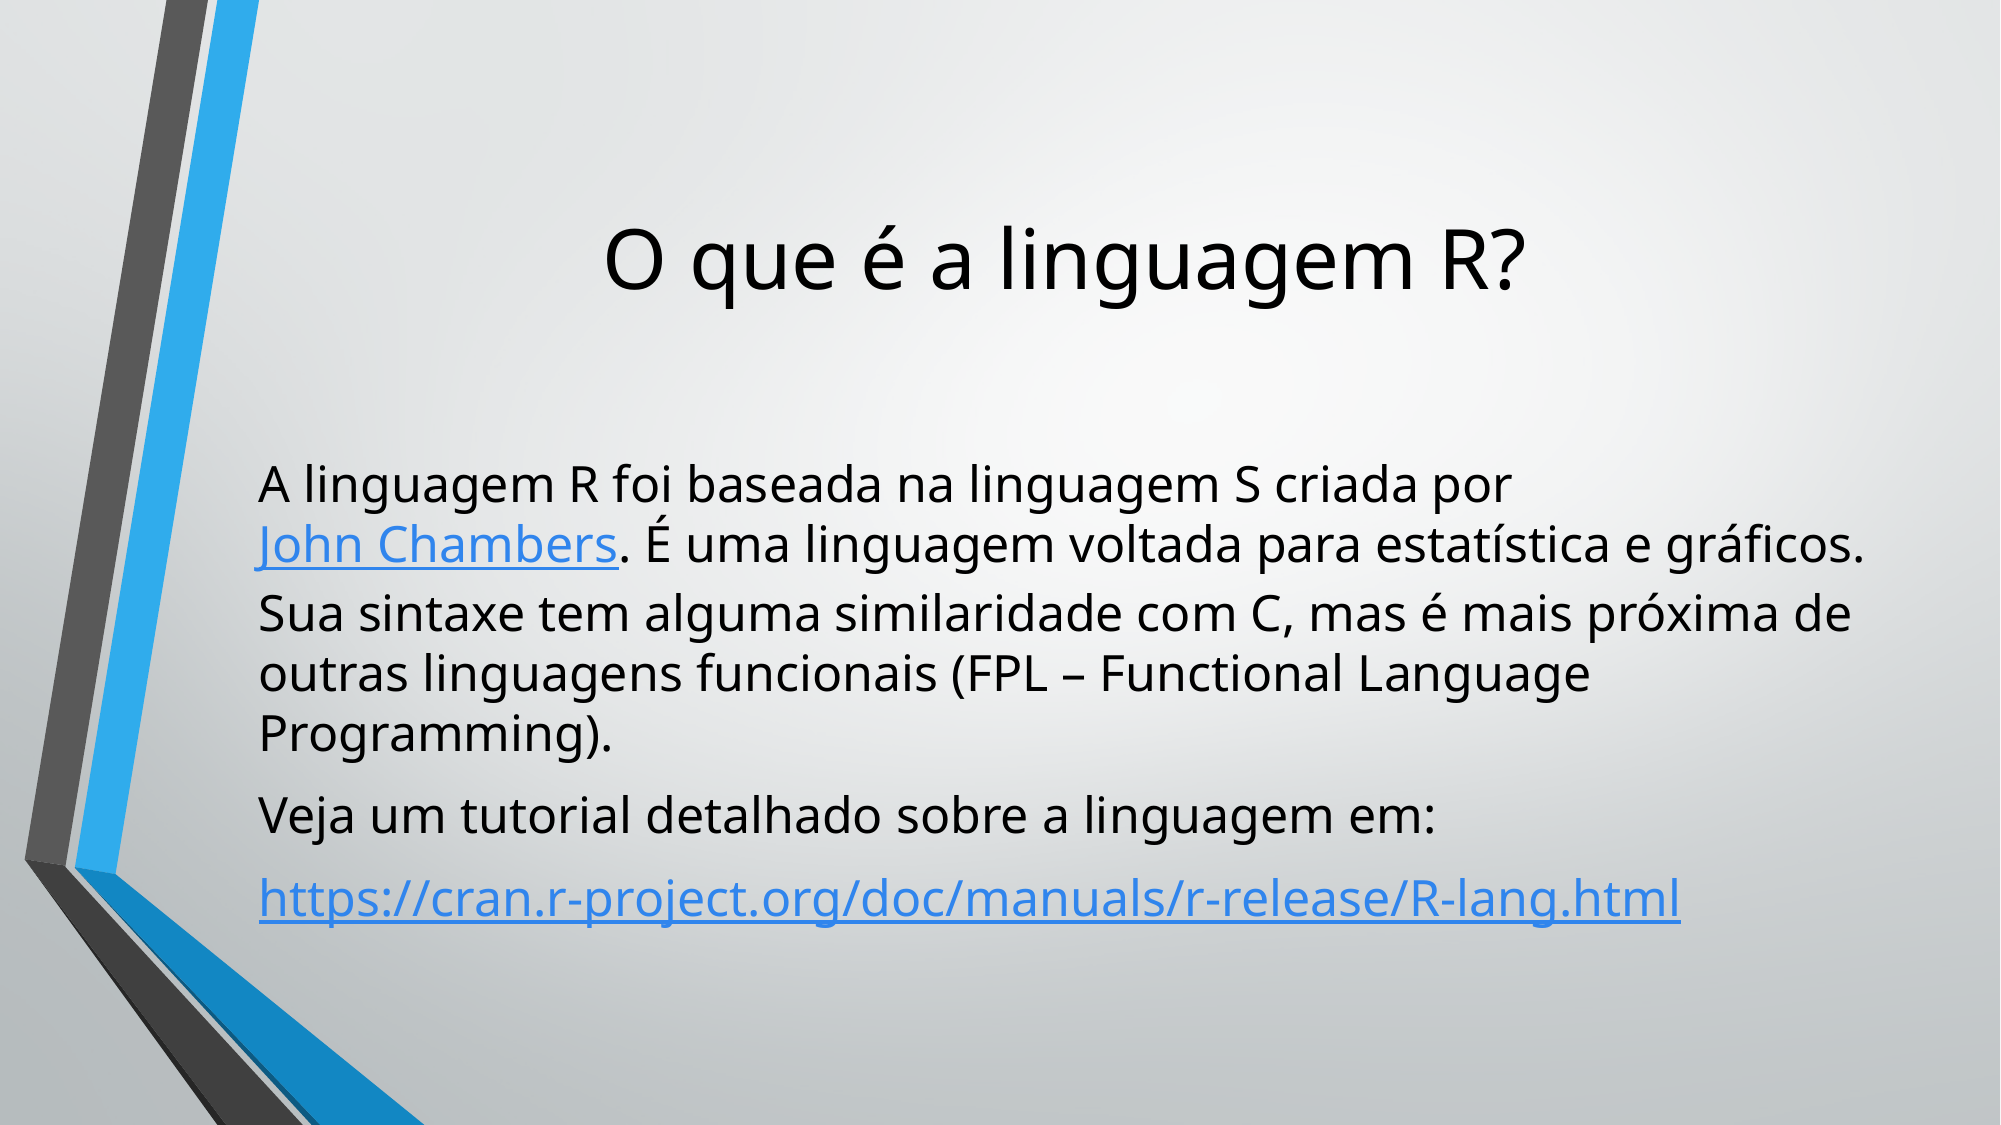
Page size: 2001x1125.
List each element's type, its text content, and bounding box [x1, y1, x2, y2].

title O que é a linguagem R? [243, 112, 1887, 400]
list A linguagem R foi baseada na linguagem S criada por John Chambers. É uma linguagem voltada para estatística e gráficos. Sua sintaxe tem alguma similaridade com C, mas é mais próxima de outras linguagens funcionais (FPL – Functional Language Programming). Veja um tutorial detalhado sobre a linguagem em: https://cran.r-project.org/doc/manuals/r-release/R-lang.html [243, 437, 1887, 950]
